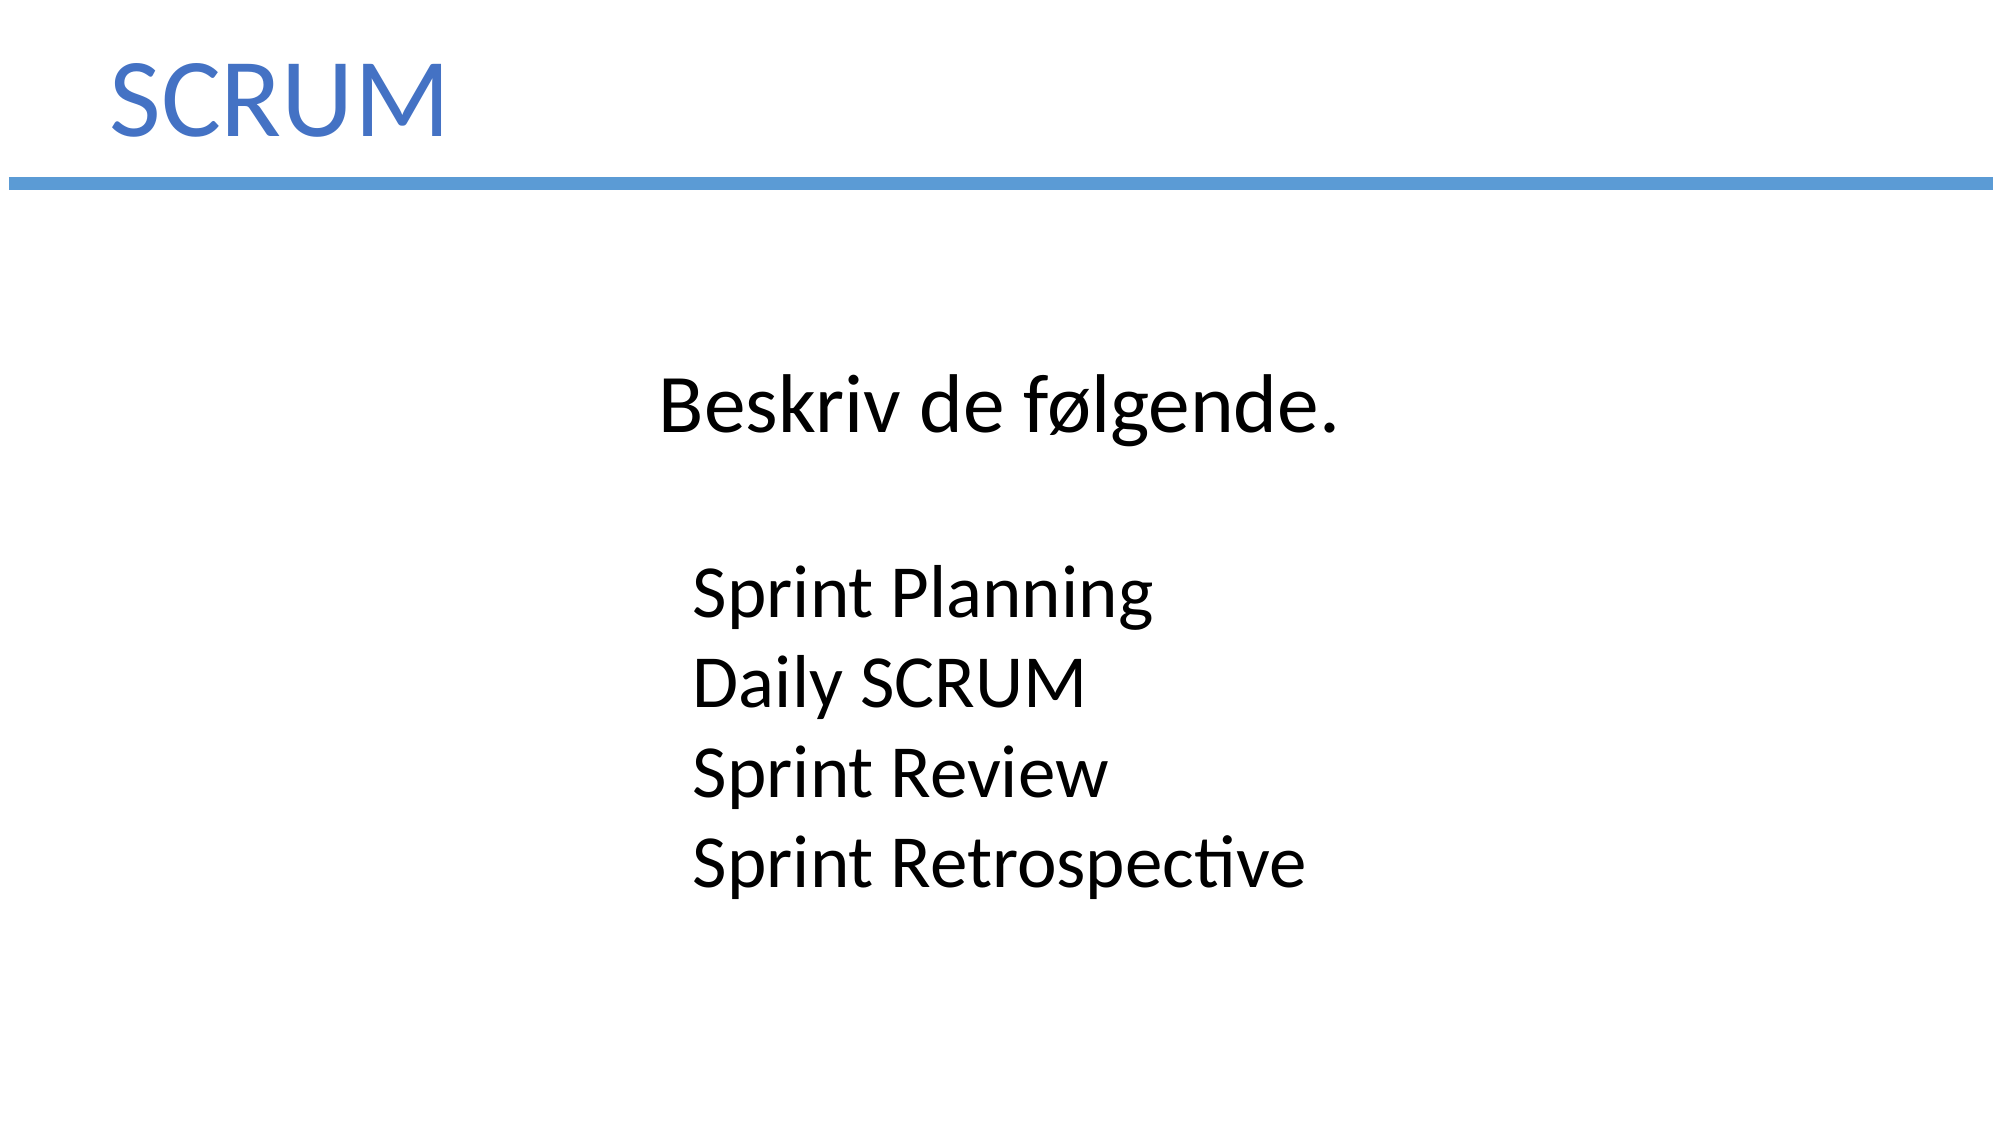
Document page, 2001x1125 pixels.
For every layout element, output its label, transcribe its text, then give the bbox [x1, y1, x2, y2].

text_box Sprint Planning Daily SCRUM Sprint Review Sprint Retrospective [678, 535, 1322, 910]
text_box Beskriv de følgende. [644, 341, 1356, 457]
text_box SCRUM [15, 16, 545, 167]
